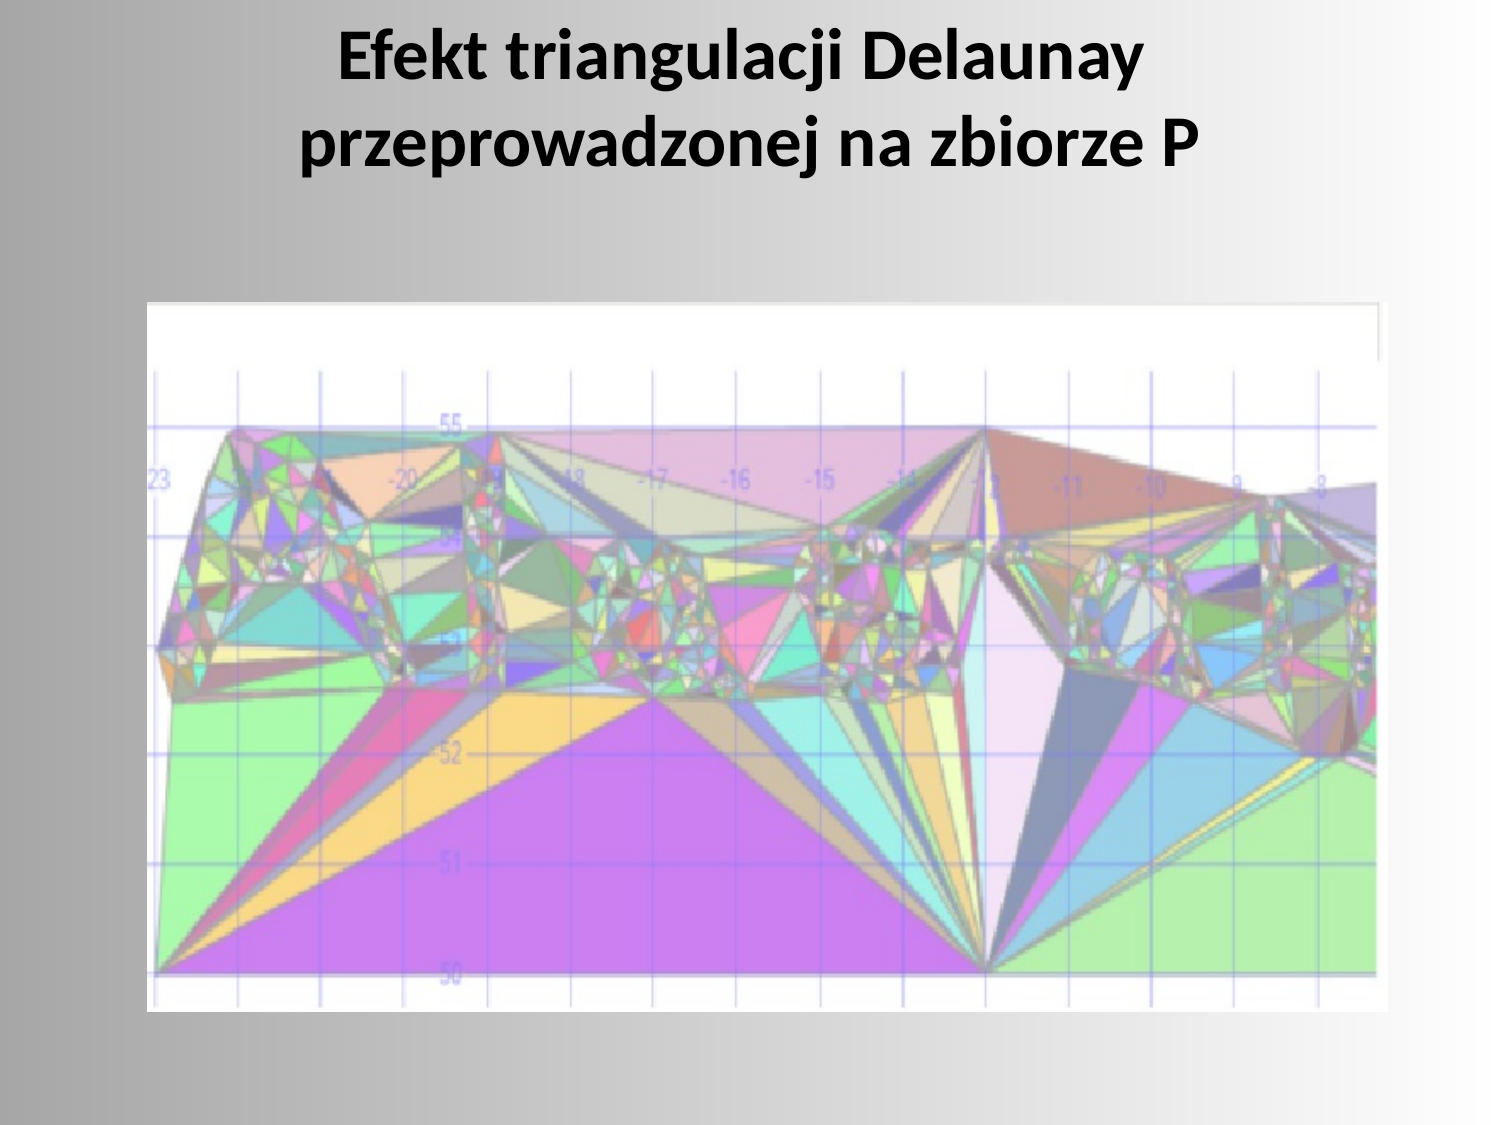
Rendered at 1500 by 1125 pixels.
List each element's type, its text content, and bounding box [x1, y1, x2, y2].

title Efekt triangulacji Delaunay przeprowadzonej na zbiorze P [0, 0, 1500, 188]
picture [147, 302, 1388, 1012]
